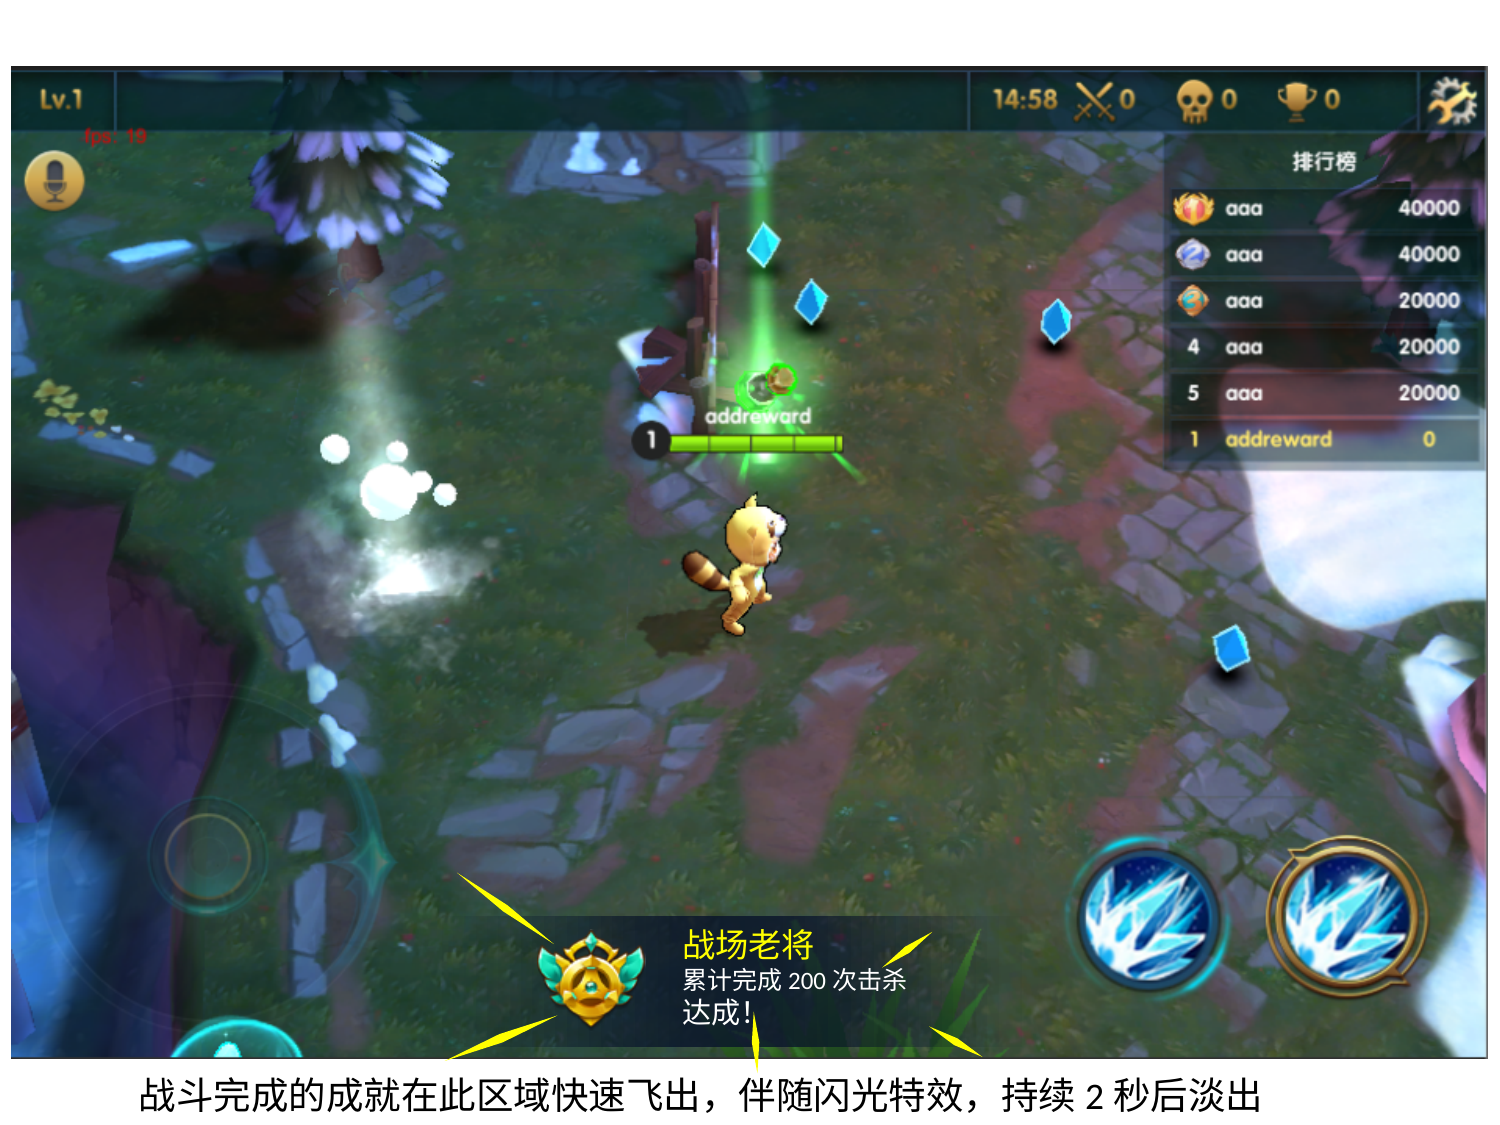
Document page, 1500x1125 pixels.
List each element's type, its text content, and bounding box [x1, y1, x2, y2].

text_box 战斗完成的成就在此区域快速飞出，伴随闪光特效，持续2秒后淡出 [123, 1064, 1500, 1125]
text_box [753, 1065, 761, 1076]
picture [11, 66, 1489, 1059]
